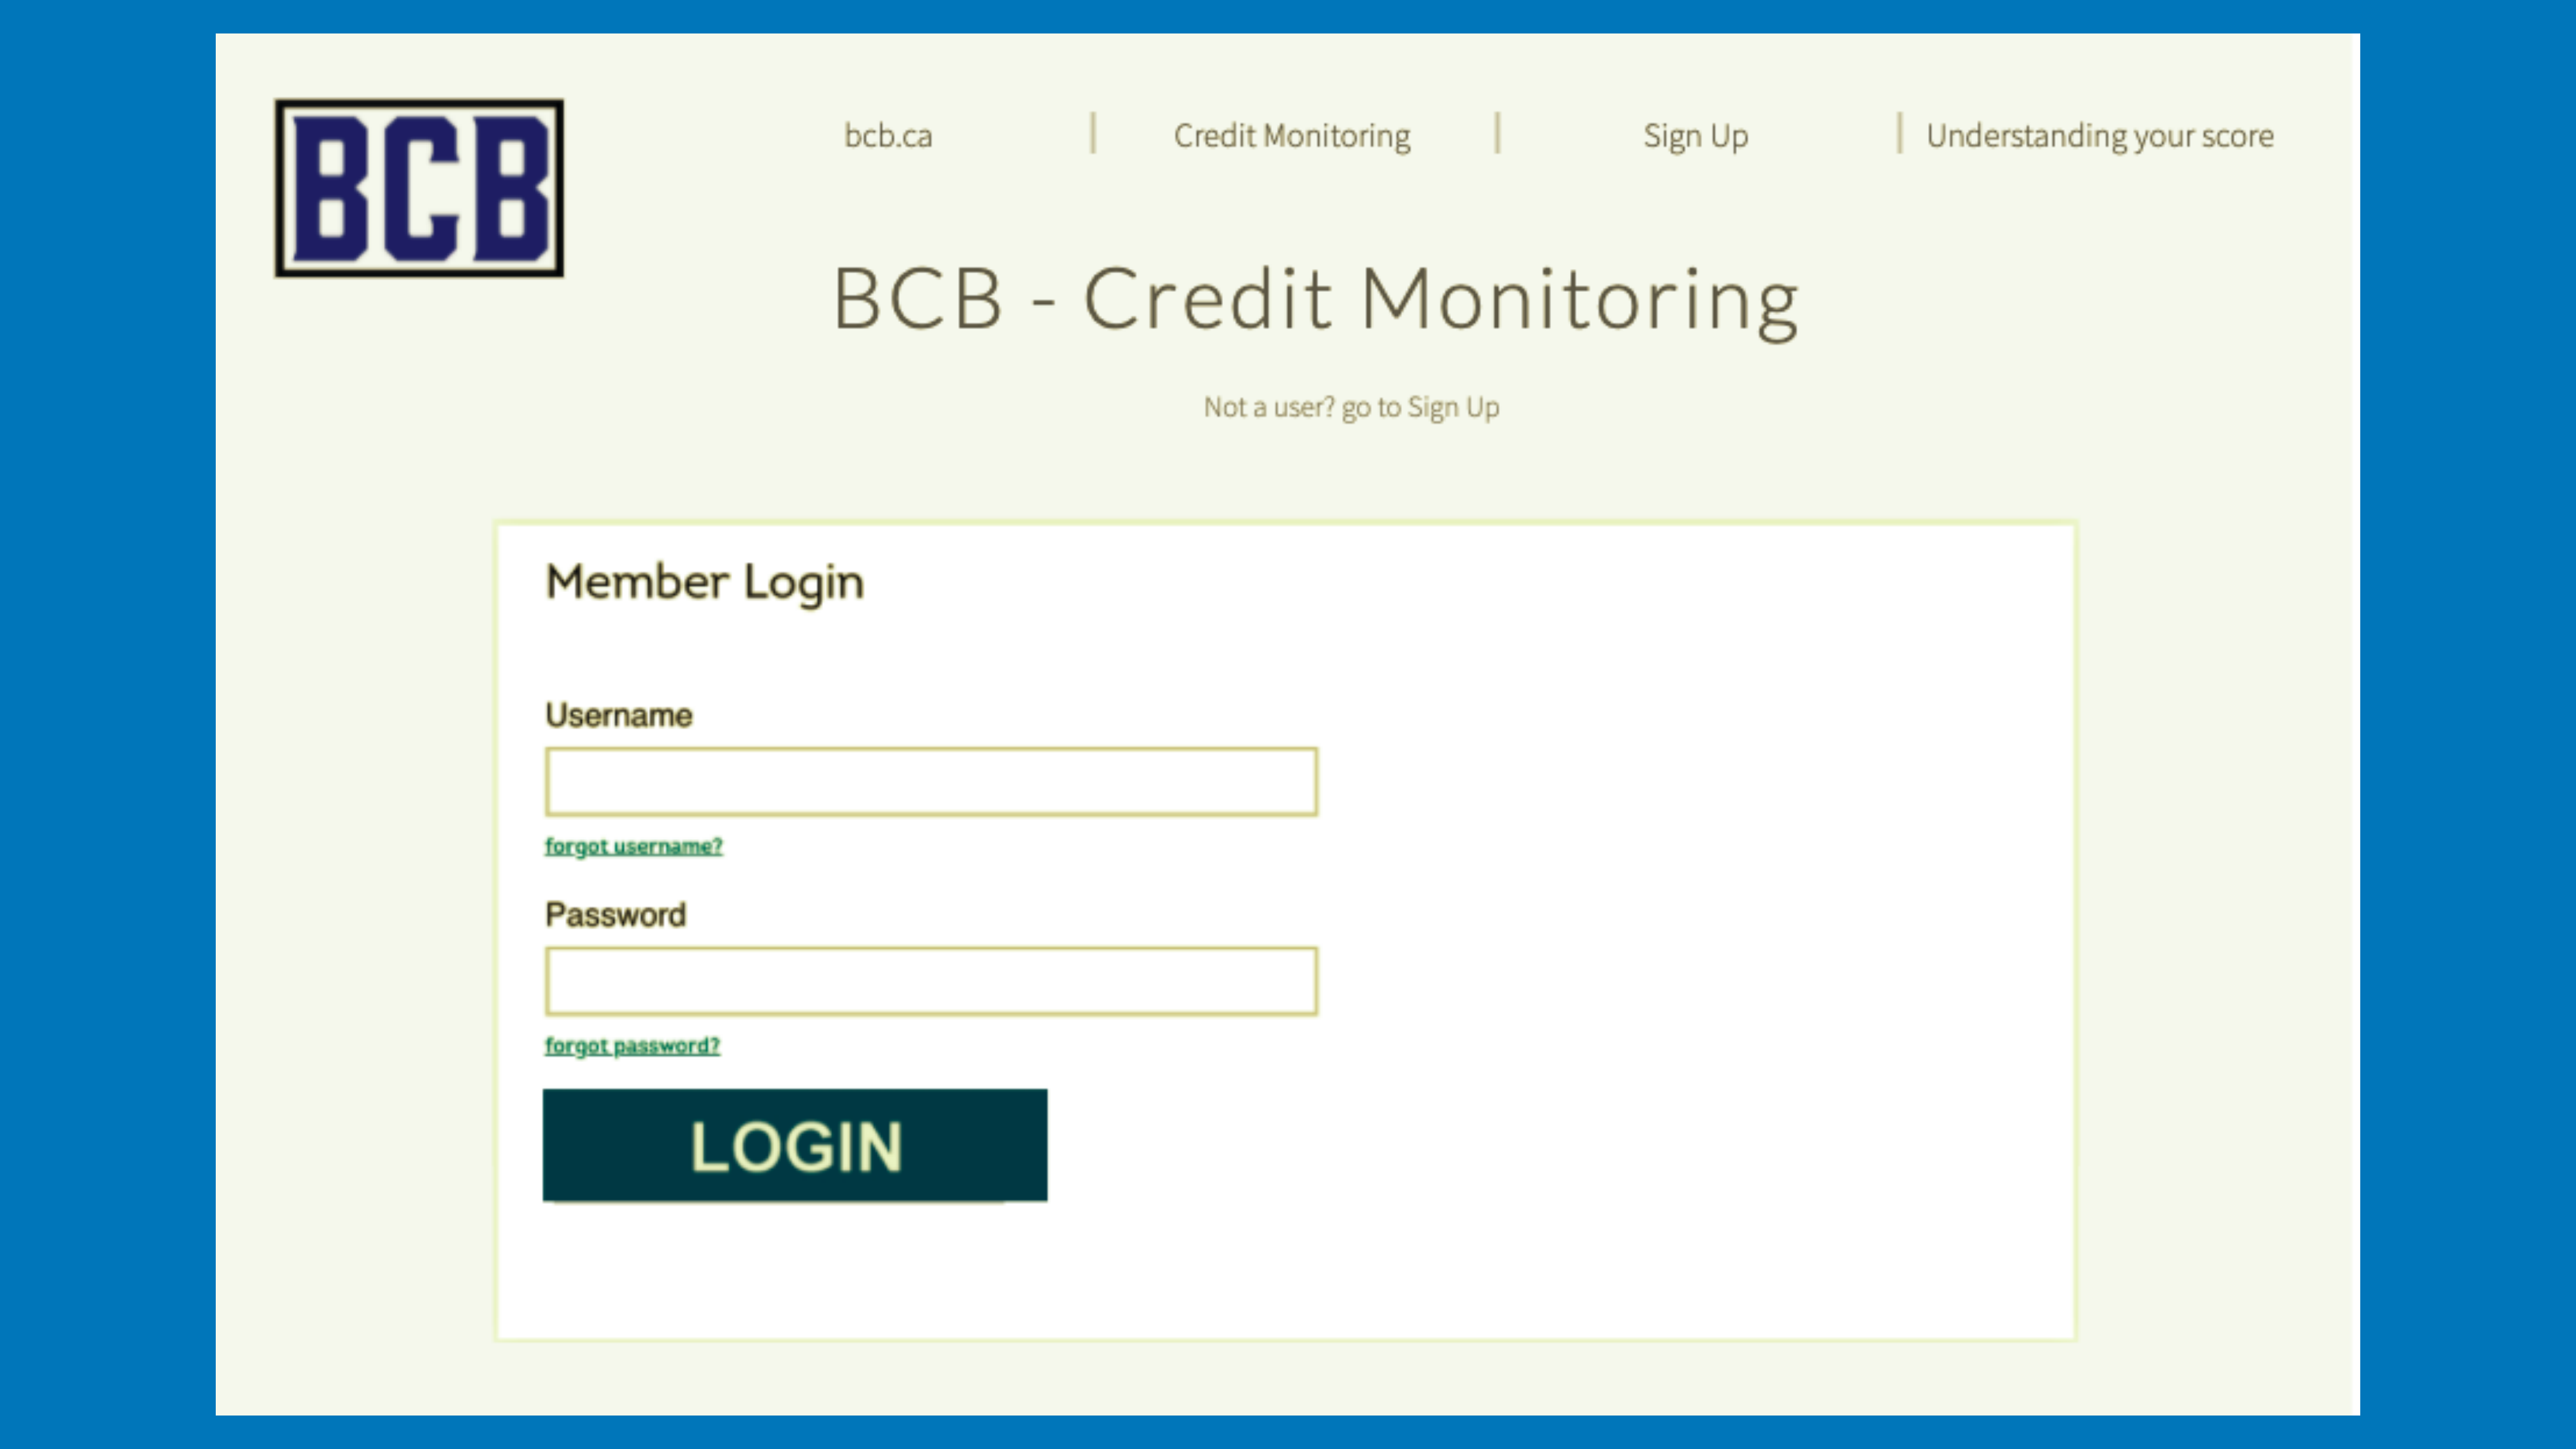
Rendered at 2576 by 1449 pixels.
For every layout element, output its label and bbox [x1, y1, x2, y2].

picture [215, 33, 2361, 1416]
